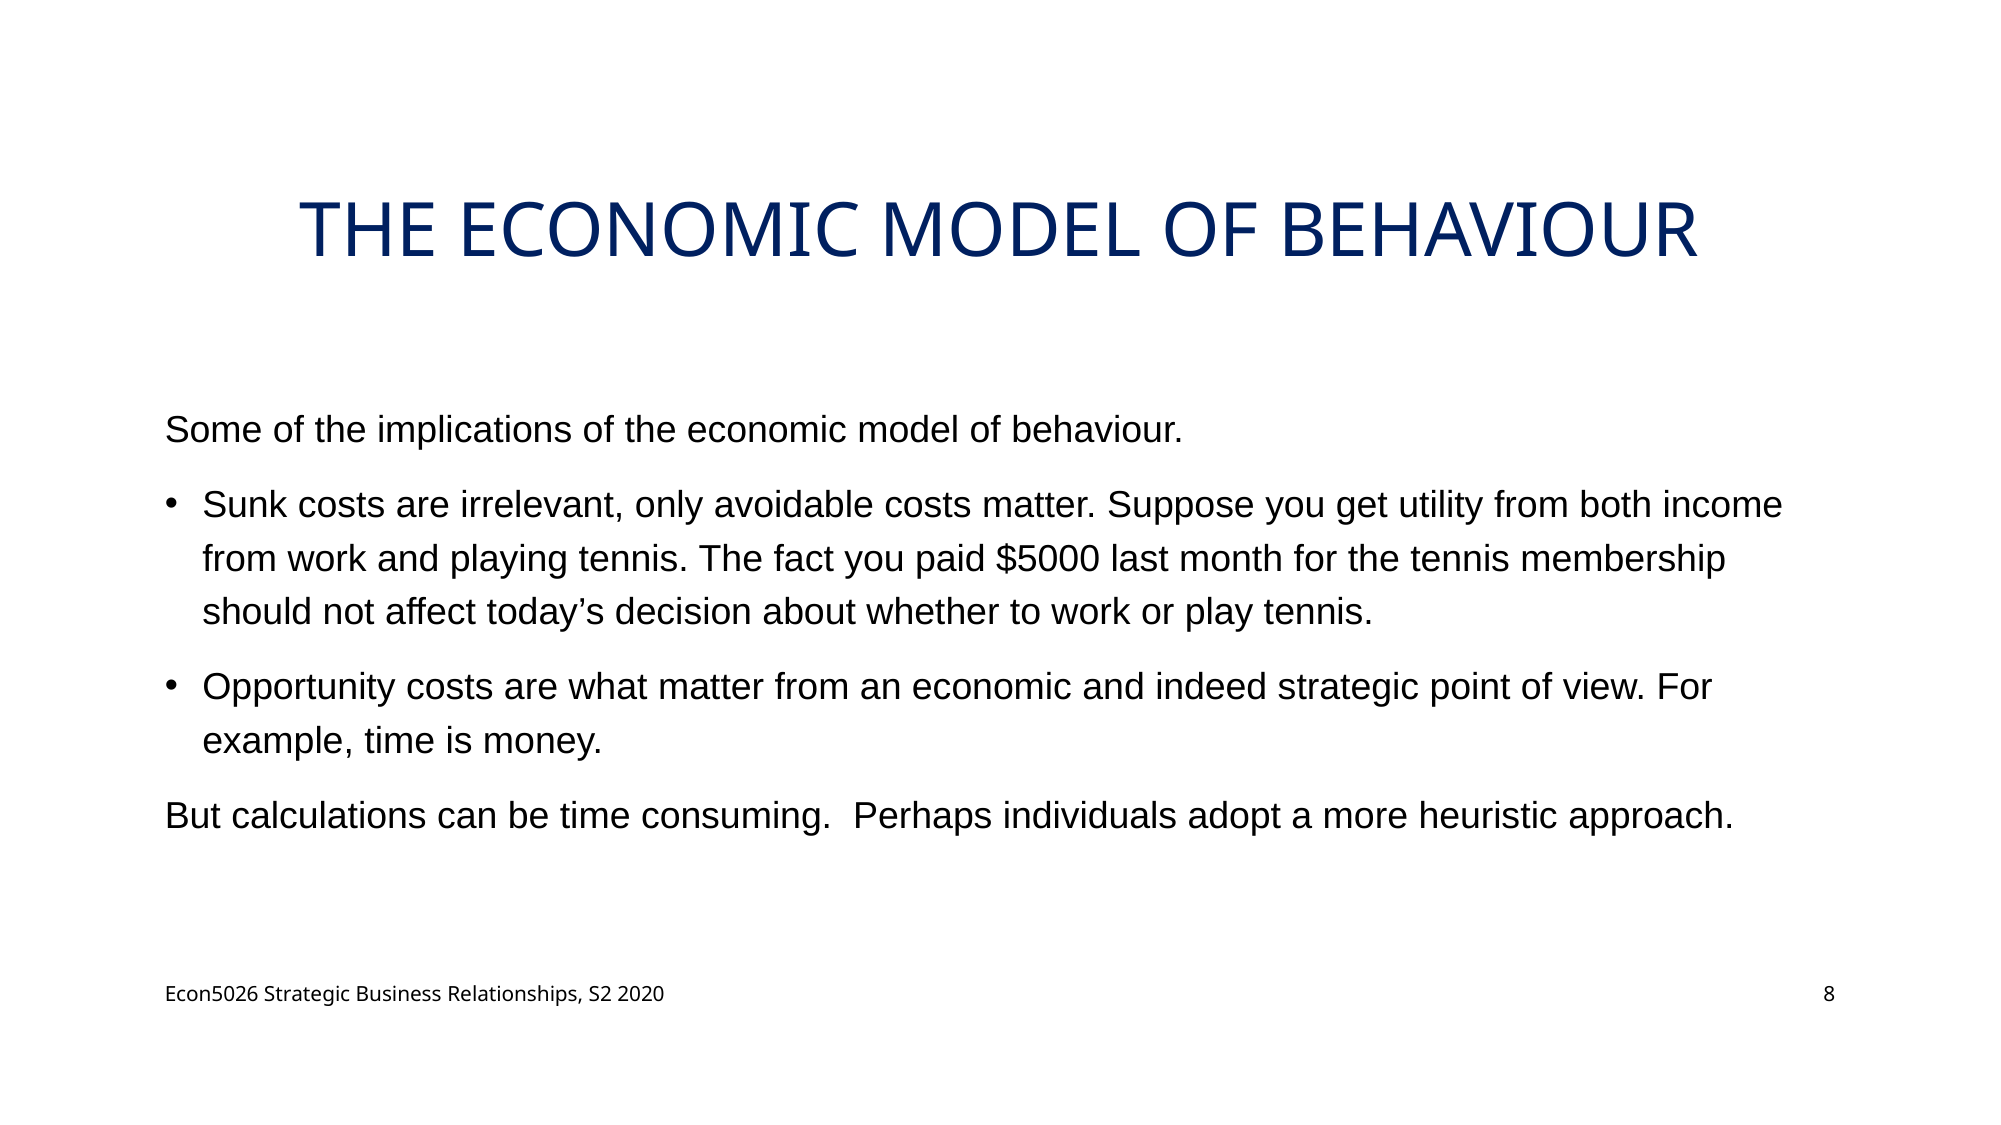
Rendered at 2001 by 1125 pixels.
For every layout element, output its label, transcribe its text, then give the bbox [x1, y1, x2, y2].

list Some of the implications of the economic model of behaviour. Sunk costs are irrelevant, only avoidable costs matter. Suppose you get utility from both income from work and playing tennis. The fact you paid $5000 last month for the tennis membership should not affect today’s decision about whether to work or play tennis. Opportunity costs are what matter from an economic and indeed strategic point of view. For example, time is money. But calculations can be time consuming. Perhaps individuals adopt a more heuristic approach. [149, 388, 1851, 950]
slide_number 8 [1724, 965, 1851, 1025]
footer Econ5026 Strategic Business Relationships, S2 2020 [149, 965, 1245, 1025]
title The Economic Model of Behaviour [149, 101, 1851, 364]
